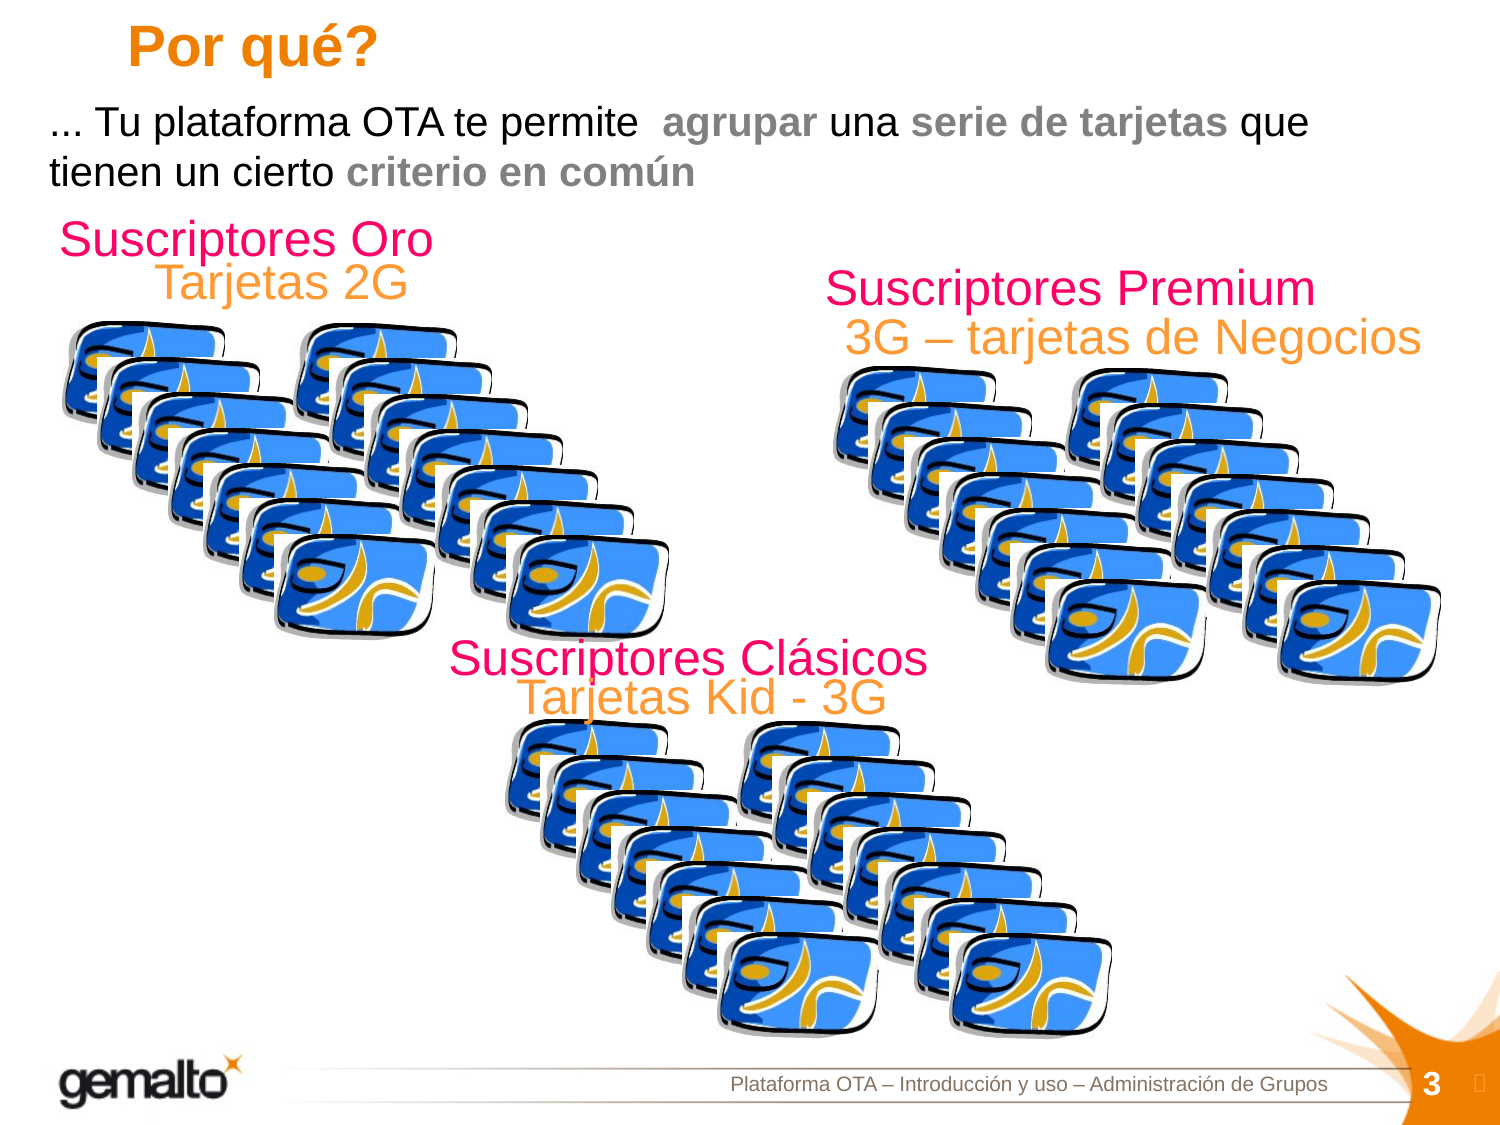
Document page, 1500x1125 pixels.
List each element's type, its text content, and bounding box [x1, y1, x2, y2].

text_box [61, 321, 670, 643]
text_box 3G – tarjetas de Negocios [829, 296, 1452, 372]
text_box Suscriptores Clásicos [433, 618, 828, 694]
text_box Tarjetas 2G [139, 242, 439, 317]
text_box ... Tu plataforma OTA te permite agrupar una serie de tarjetas que tienen un cierto criterio en común [34, 86, 1325, 202]
text_box Suscriptores Premium [810, 247, 1346, 323]
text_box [504, 719, 1113, 1041]
text_box  [1457, 1060, 1500, 1106]
picture [0, 971, 1500, 1125]
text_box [833, 366, 1441, 688]
text_box Suscriptores Oro [43, 198, 449, 274]
title Por qué? [112, 0, 1338, 87]
footer Plataforma OTA – Introducción y uso – Administración de Grupos [631, 1063, 1344, 1125]
slide_number 3 [1407, 1051, 1500, 1112]
text_box Tarjetas Kid - 3G [501, 657, 932, 721]
